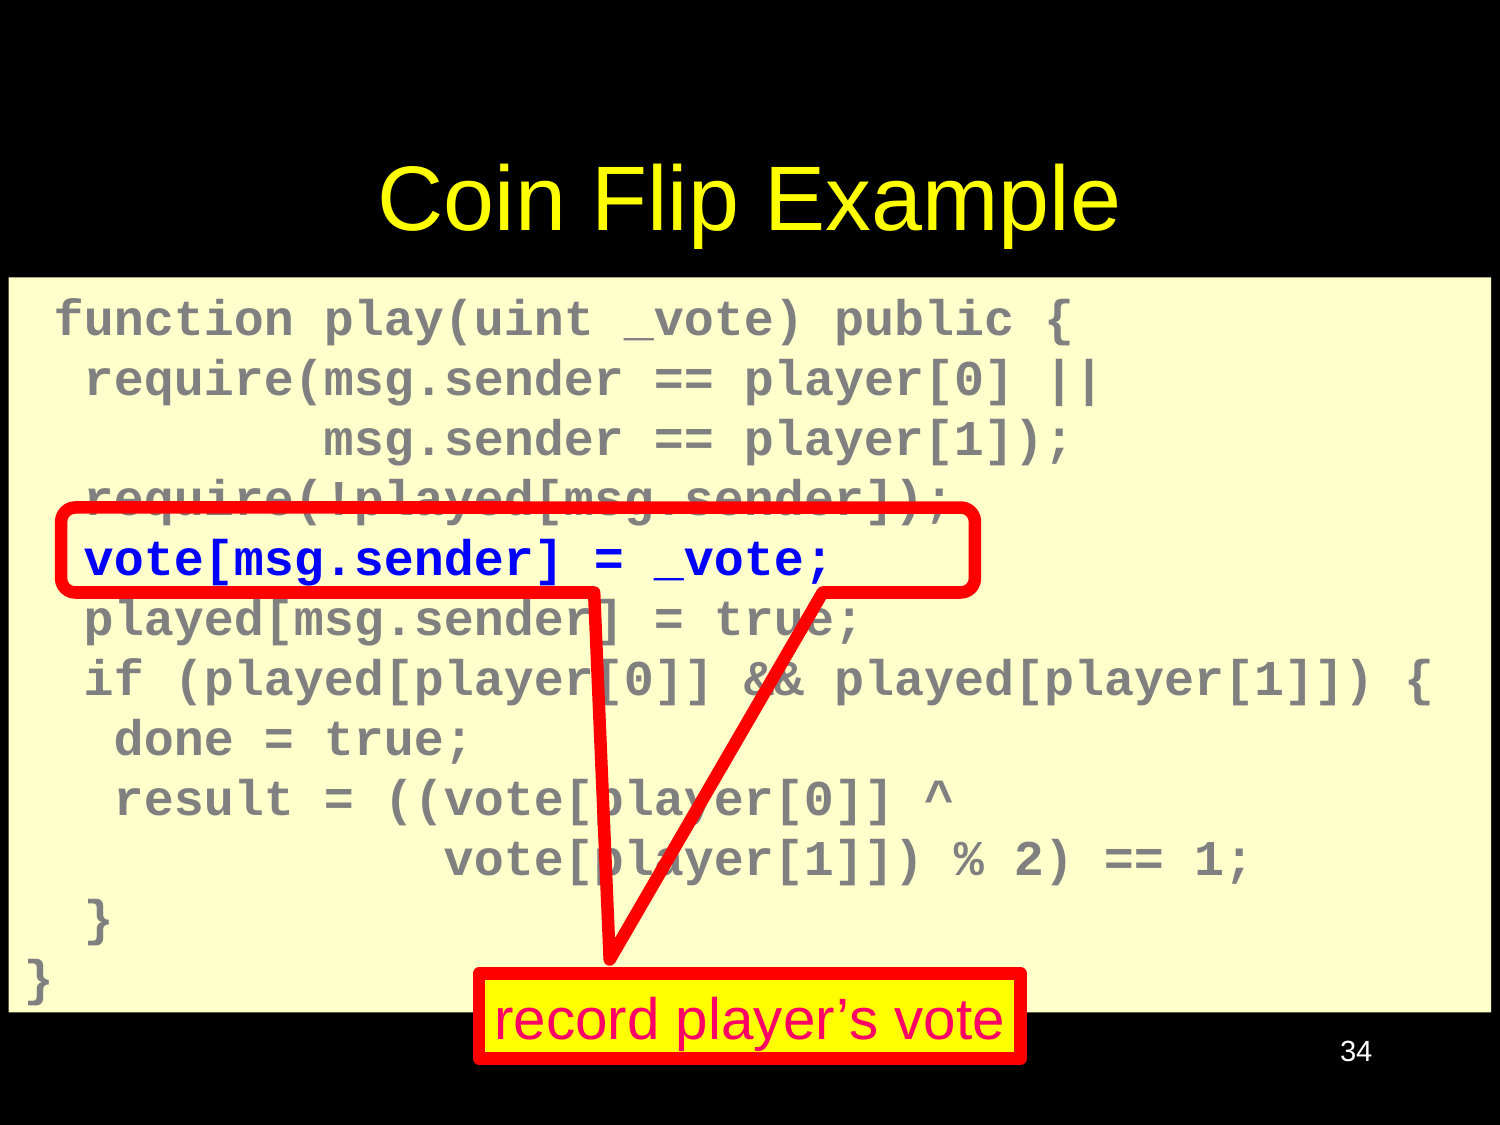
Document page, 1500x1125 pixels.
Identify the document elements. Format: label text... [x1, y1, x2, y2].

title Coin Flip Example [112, 99, 1388, 277]
slide_number 34 [1074, 1024, 1388, 1101]
text_box [61, 507, 975, 960]
text_box record player’s vote [479, 973, 1021, 1059]
text_box function play(uint _vote) public { require(msg.sender == player[0] || msg.sender == player[1]); require(!played[msg.sender]); vote[msg.sender] = _vote; played[msg.sender] = true; if (played[player[0]] && played[player[1]]) { done = true; result = ((vote[player[0]] ^ vote[player[1]]) % 2) == 1; } } [8, 277, 1492, 1013]
